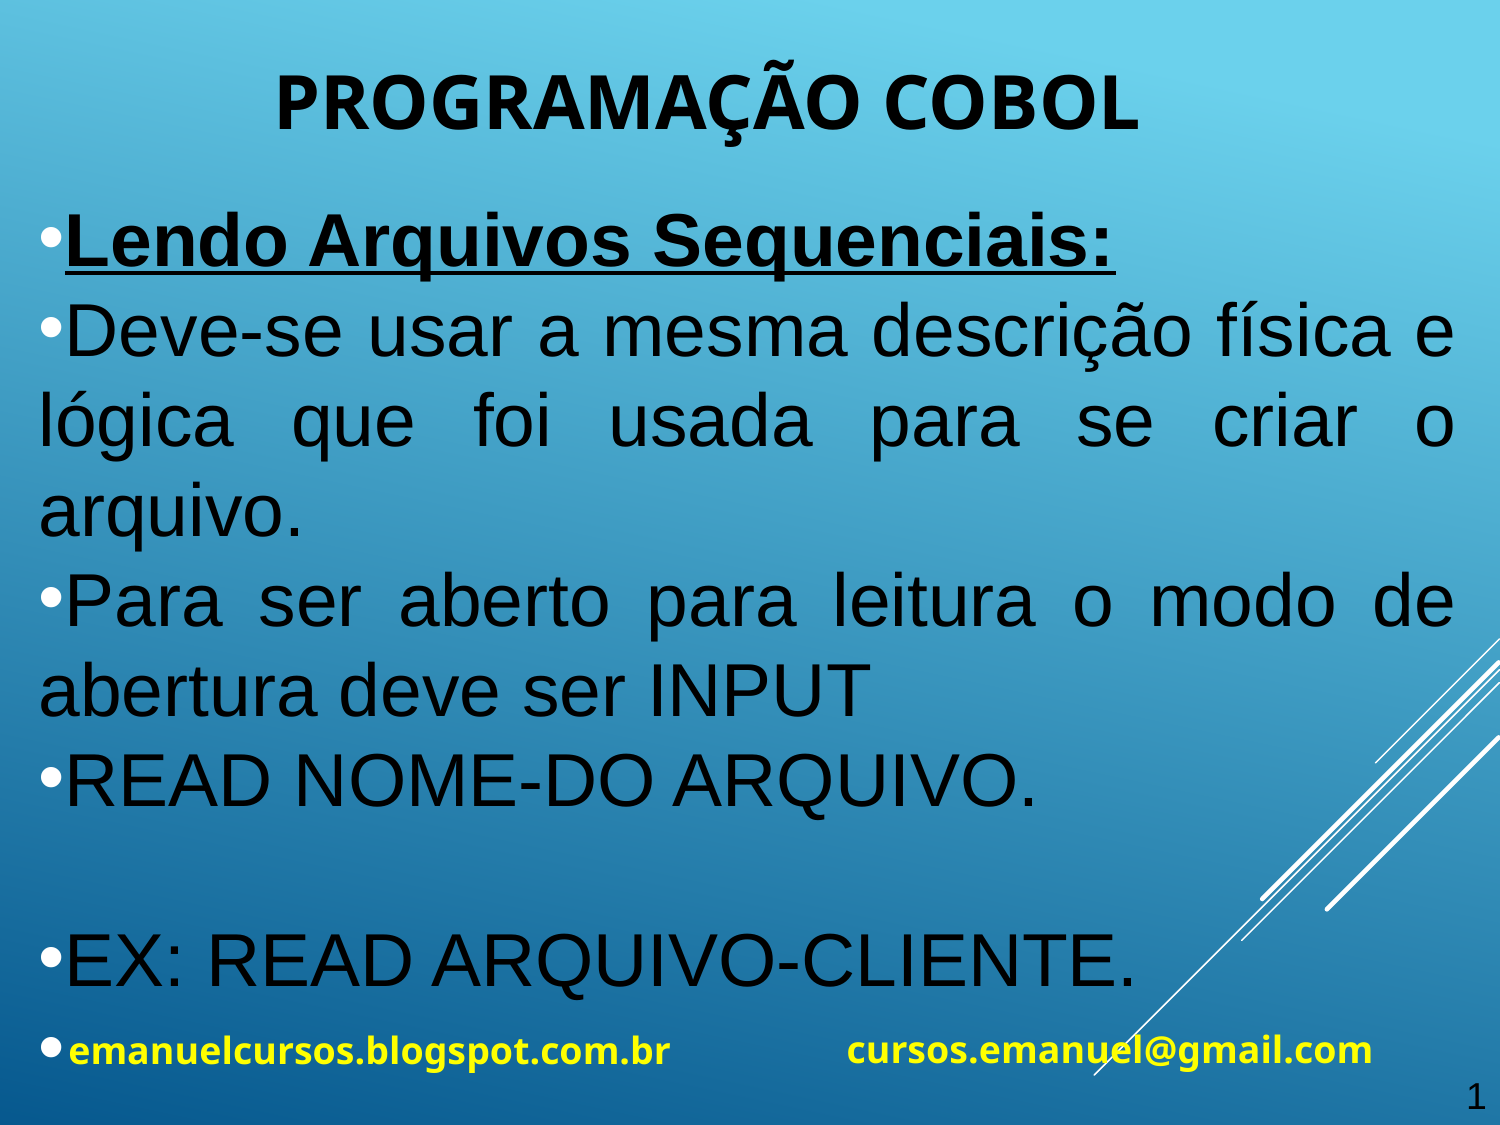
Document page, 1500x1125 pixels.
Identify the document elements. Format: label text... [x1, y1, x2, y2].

text_box Lendo Arquivos Sequenciais: Deve-se usar a mesma descrição física e lógica que foi usada para se criar o arquivo. Para ser aberto para leitura o modo de abertura deve ser INPUT READ NOME-DO ARQUIVO. EX: READ ARQUIVO-CLIENTE. [23, 184, 1473, 1099]
text_box emanuelcursos.blogspot.com.br [53, 1019, 687, 1080]
text_box cursos.emanuel@gmail.com [831, 1018, 1453, 1078]
text_box Programação cobol [70, 46, 1346, 153]
text_box 1 [1451, 1064, 1500, 1125]
